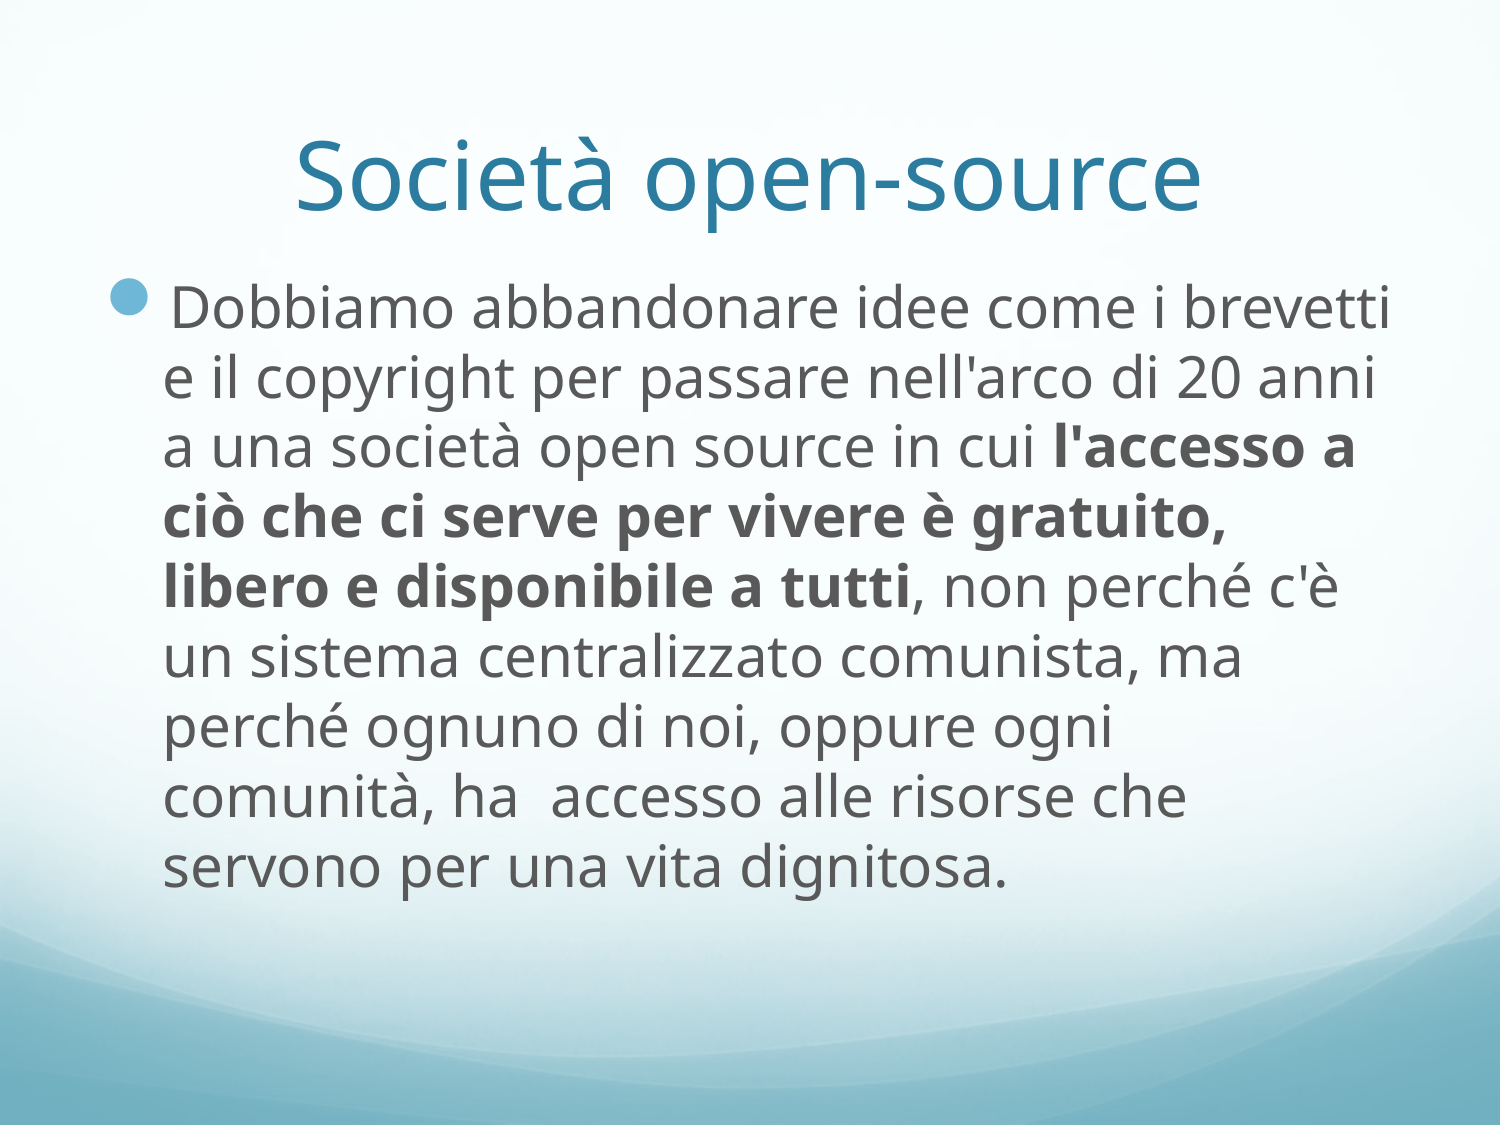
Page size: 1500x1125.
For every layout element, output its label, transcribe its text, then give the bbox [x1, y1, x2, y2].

title Società open-source [90, 17, 1410, 237]
list Dobbiamo abbandonare idee come i brevetti e il copyright per passare nell'arco di 20 anni a una società open source in cui l'accesso a ciò che ci serve per vivere è gratuito, libero e disponibile a tutti, non perché c'è un sistema centralizzato comunista, ma perché ognuno di noi, oppure ogni comunità, ha accesso alle risorse che servono per una vita dignitosa. [90, 262, 1410, 975]
